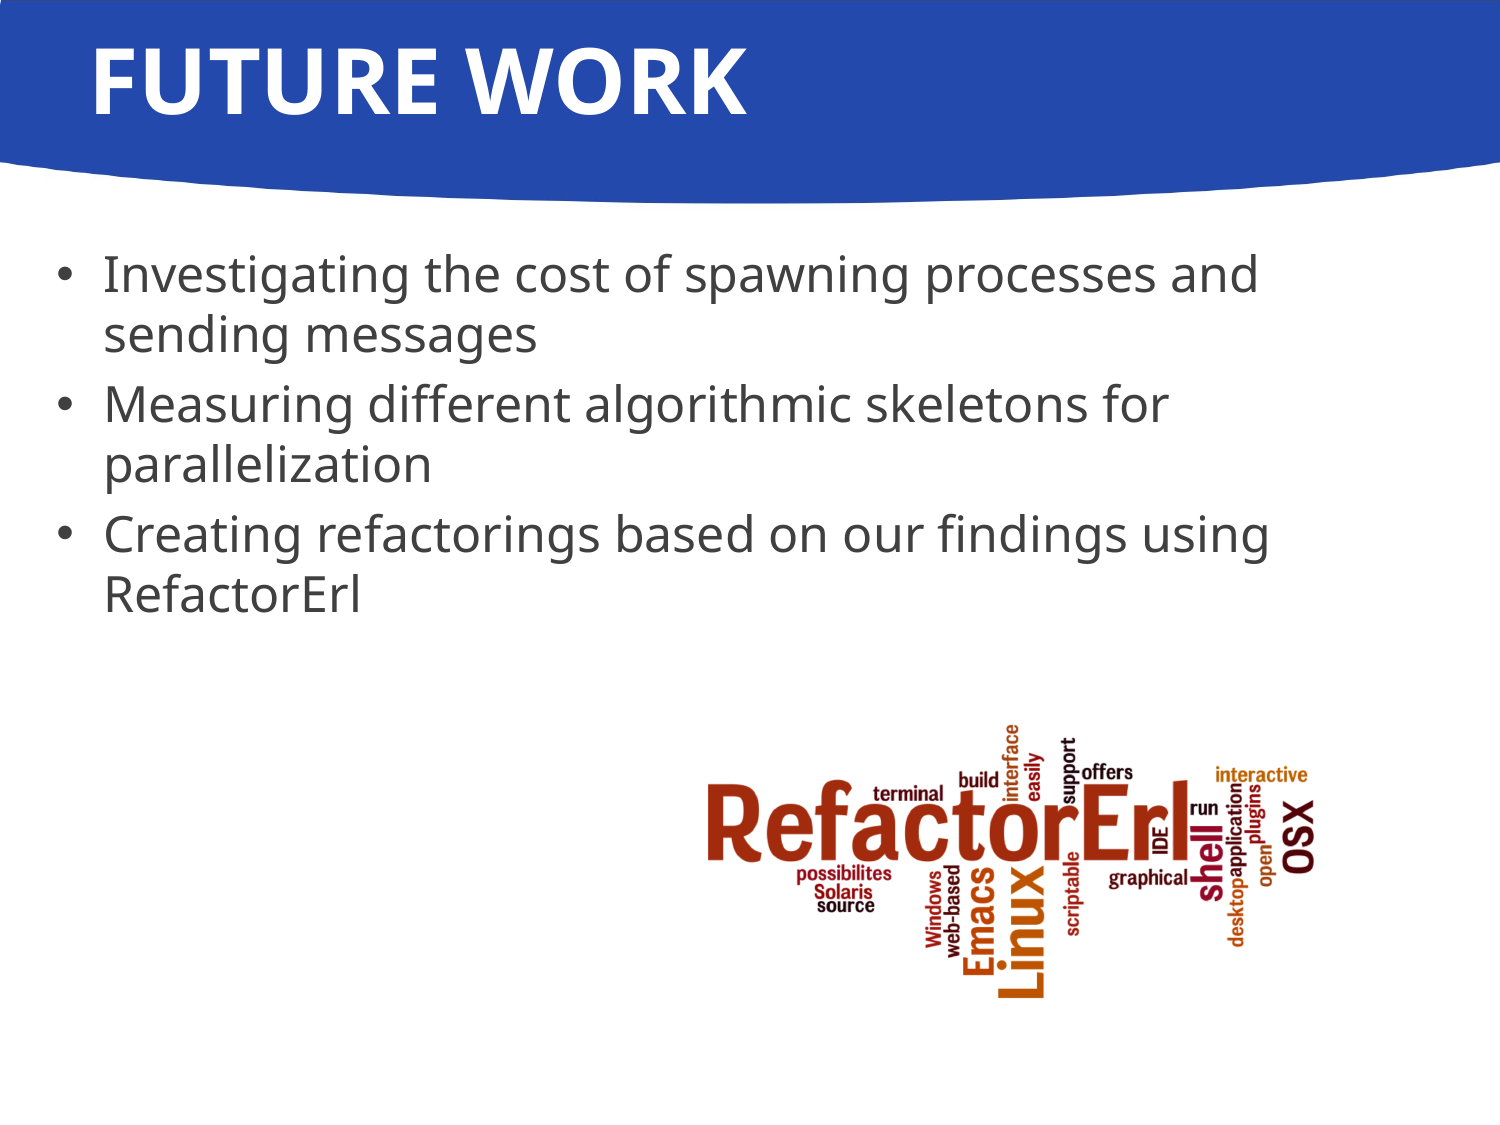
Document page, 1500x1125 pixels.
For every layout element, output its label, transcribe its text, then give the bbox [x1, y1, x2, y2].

picture [0, 0, 1500, 1125]
list Investigating the cost of spawning processes and sending messages Measuring different algorithmic skeletons for parallelization Creating refactorings based on our findings using RefactorErl [41, 235, 1365, 1059]
title Future work [73, 7, 1317, 149]
